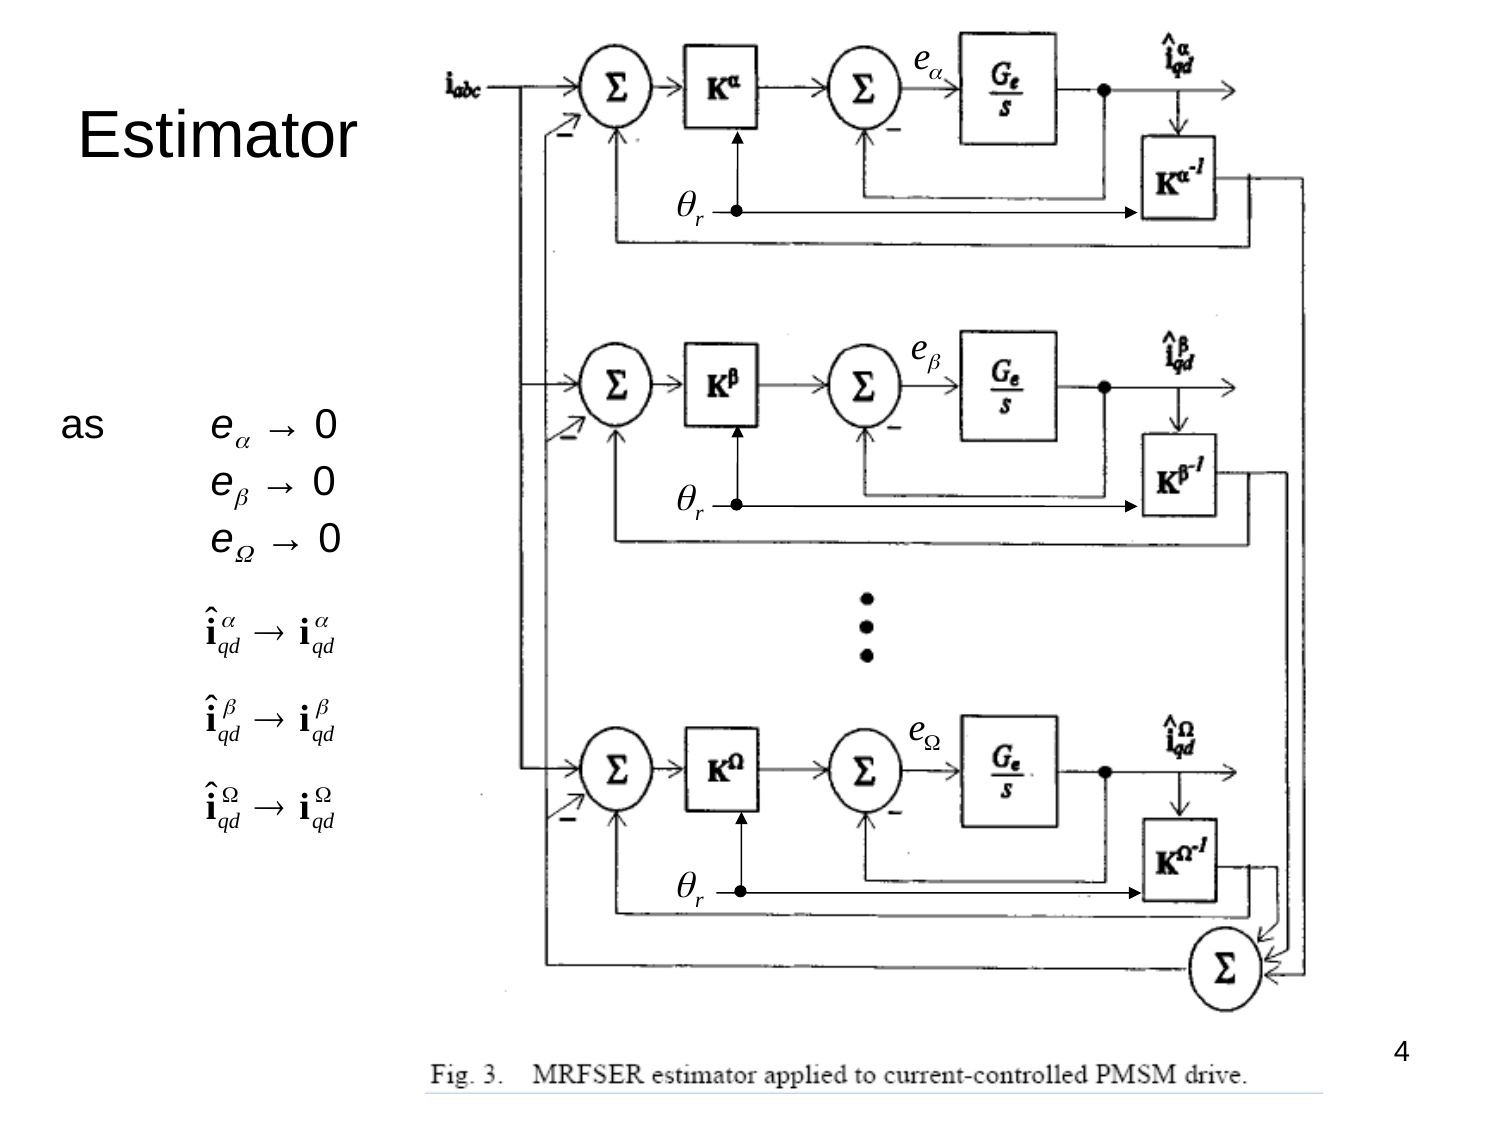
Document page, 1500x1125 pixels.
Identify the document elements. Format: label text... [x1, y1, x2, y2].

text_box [199, 687, 343, 755]
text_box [903, 702, 948, 761]
text_box as ea → 0 eb → 0 eW → 0 [45, 389, 357, 575]
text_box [671, 859, 713, 917]
picture [424, 24, 1324, 1095]
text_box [905, 321, 951, 382]
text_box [199, 599, 343, 667]
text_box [908, 31, 950, 90]
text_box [667, 472, 713, 530]
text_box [199, 774, 343, 842]
slide_number 4 [1319, 1024, 1426, 1103]
title Estimator [24, 37, 413, 226]
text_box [671, 178, 713, 237]
